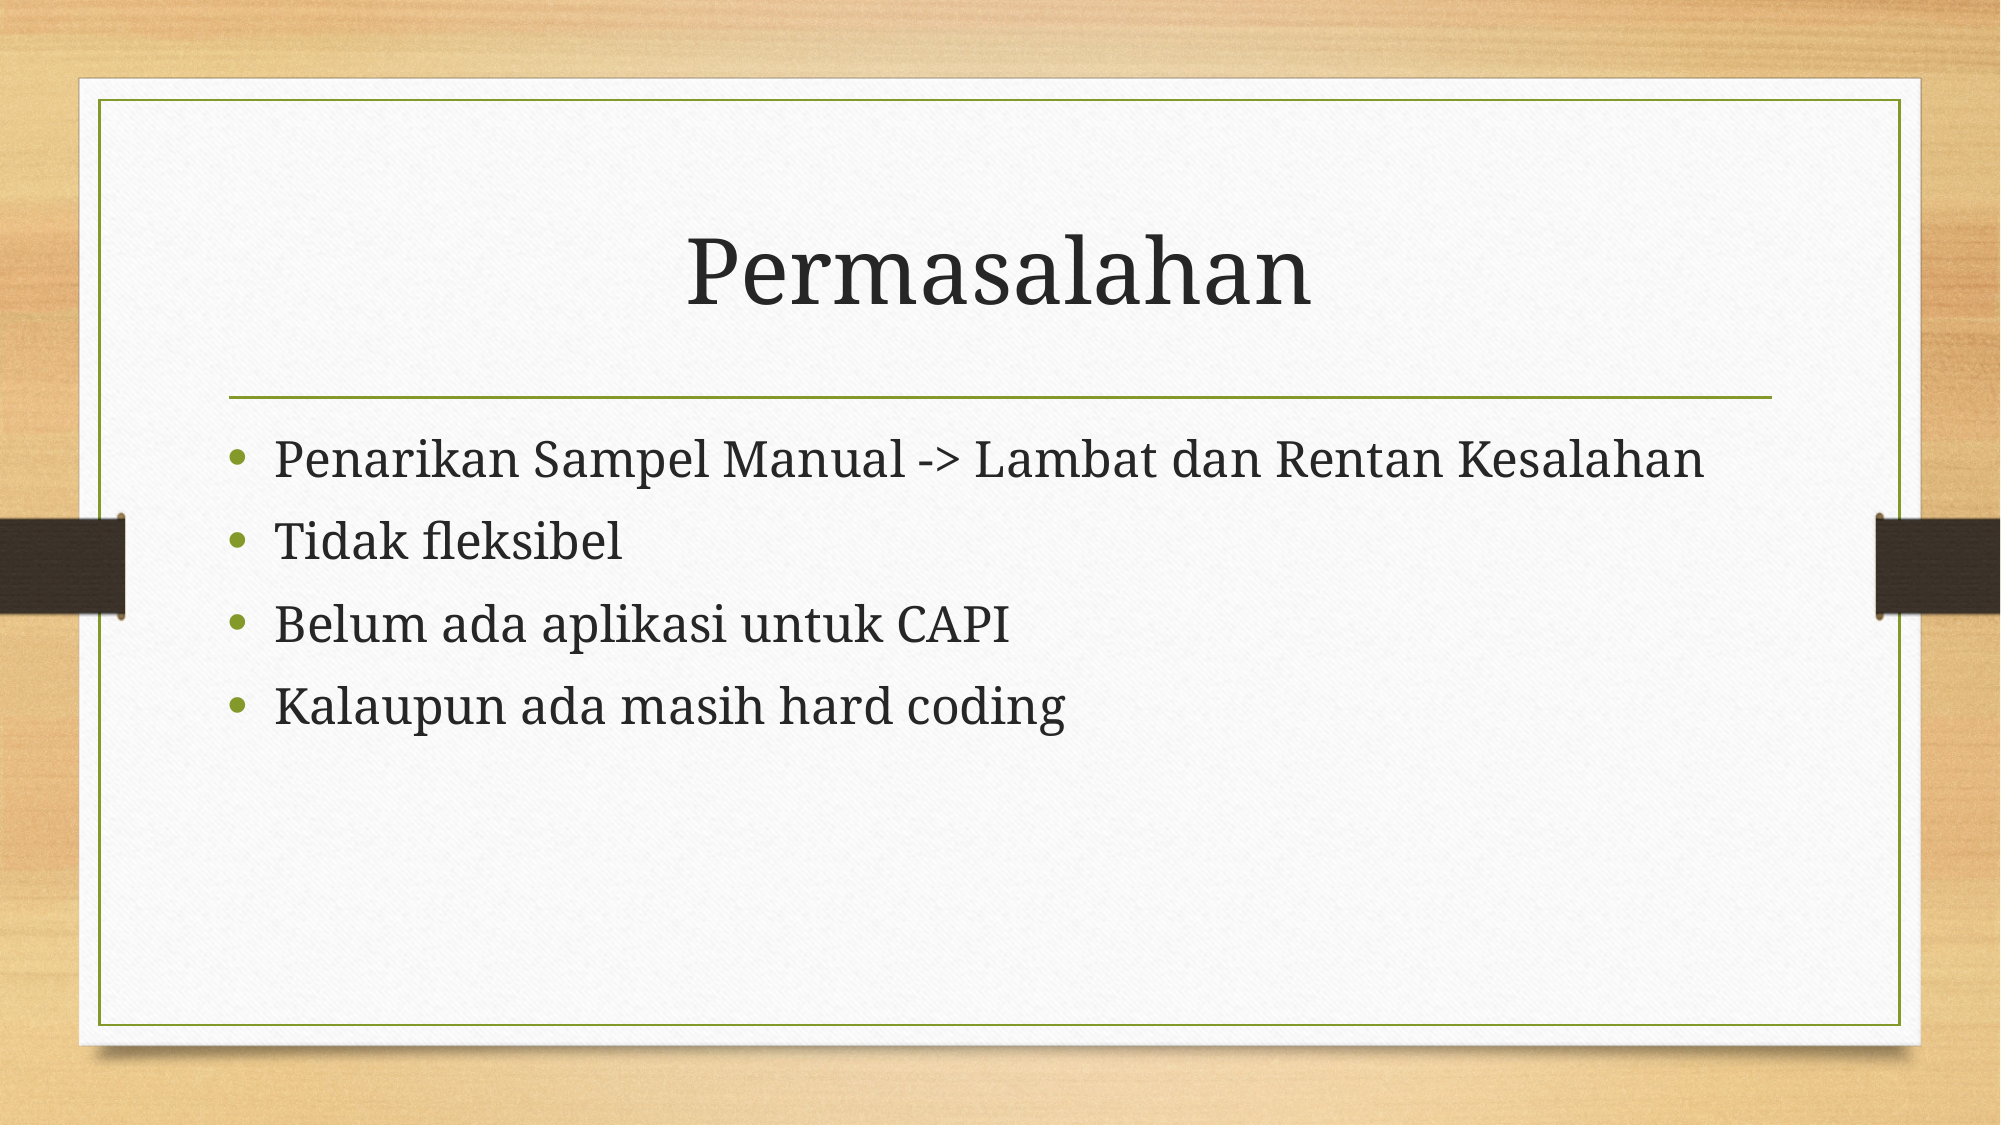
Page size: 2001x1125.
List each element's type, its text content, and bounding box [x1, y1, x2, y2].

list Penarikan Sampel Manual -> Lambat dan Rentan Kesalahan Tidak fleksibel Belum ada aplikasi untuk CAPI Kalaupun ada masih hard coding [212, 419, 1788, 964]
title Permasalahan [212, 161, 1788, 375]
picture [0, 0, 2001, 1125]
